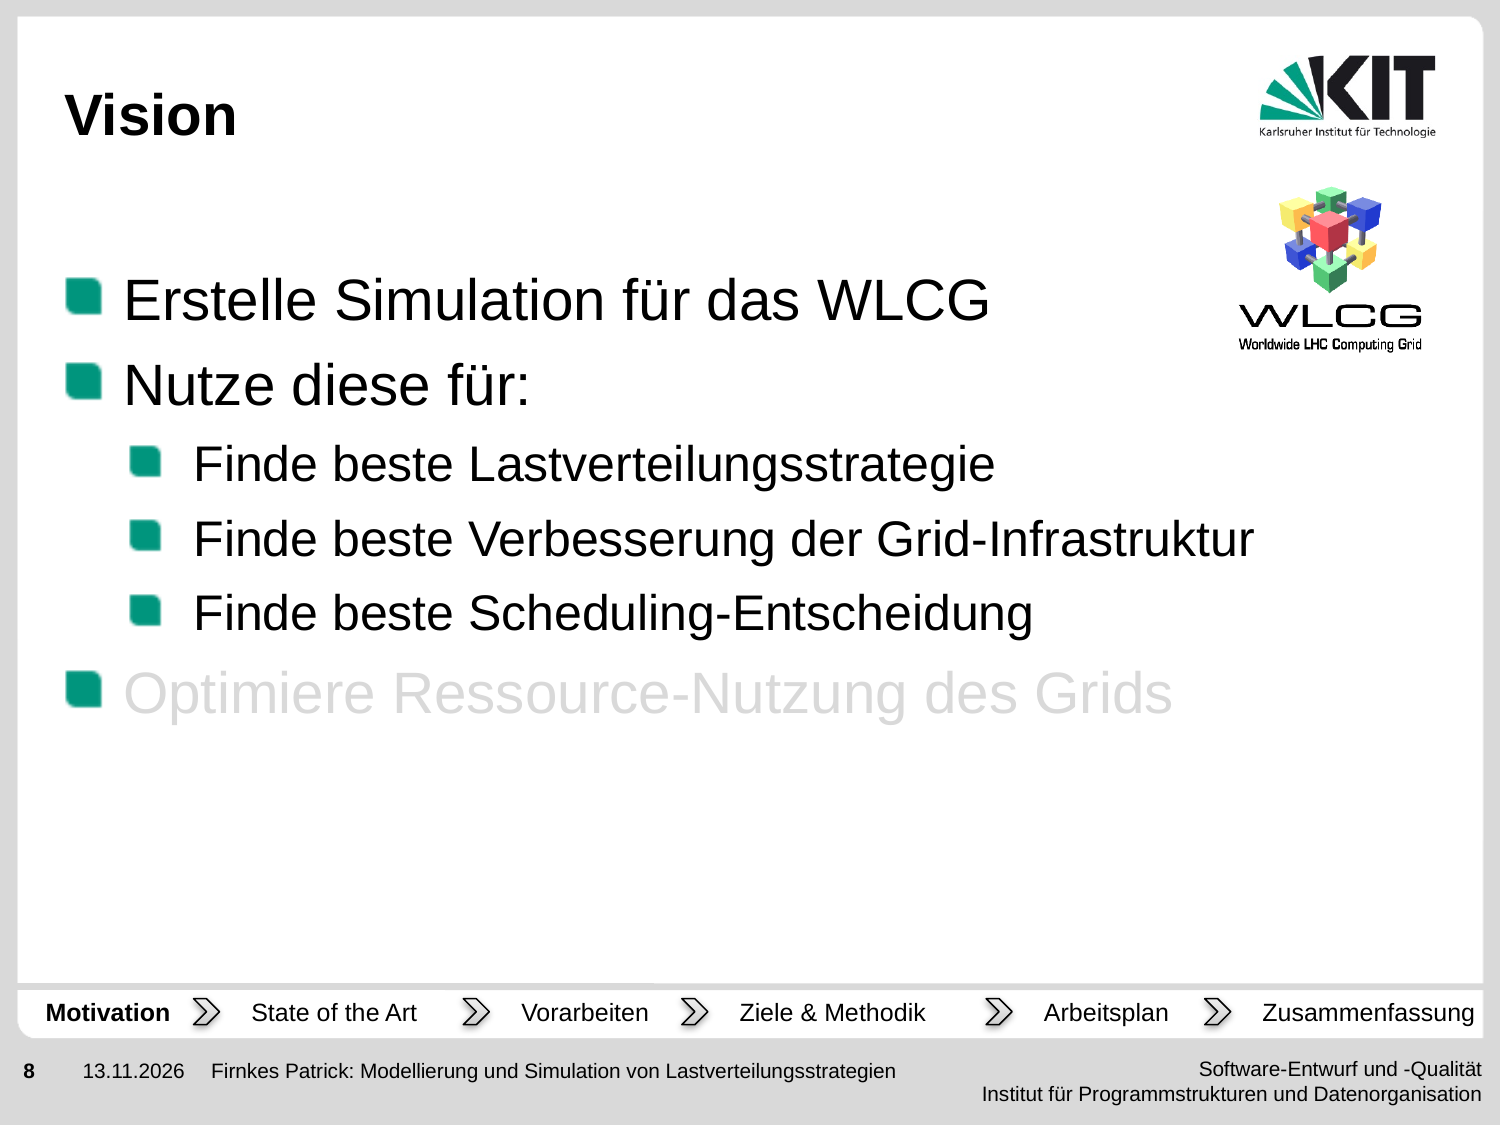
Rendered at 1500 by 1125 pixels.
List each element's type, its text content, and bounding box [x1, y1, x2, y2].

list Erstelle Simulation für das WLCG Nutze diese für: Finde beste Lastverteilungsstrategie Finde beste Verbesserung der Grid-Infrastruktur Finde beste Scheduling-Entscheidung Optimiere Ressource-Nutzung des Grids [63, 262, 1437, 953]
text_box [0, 986, 1494, 1035]
title Vision [63, 54, 1199, 148]
picture [0, 0, 1500, 1125]
footer Firnkes Patrick: Modellierung und Simulation von Lastverteilungsstrategien [210, 1056, 957, 1117]
